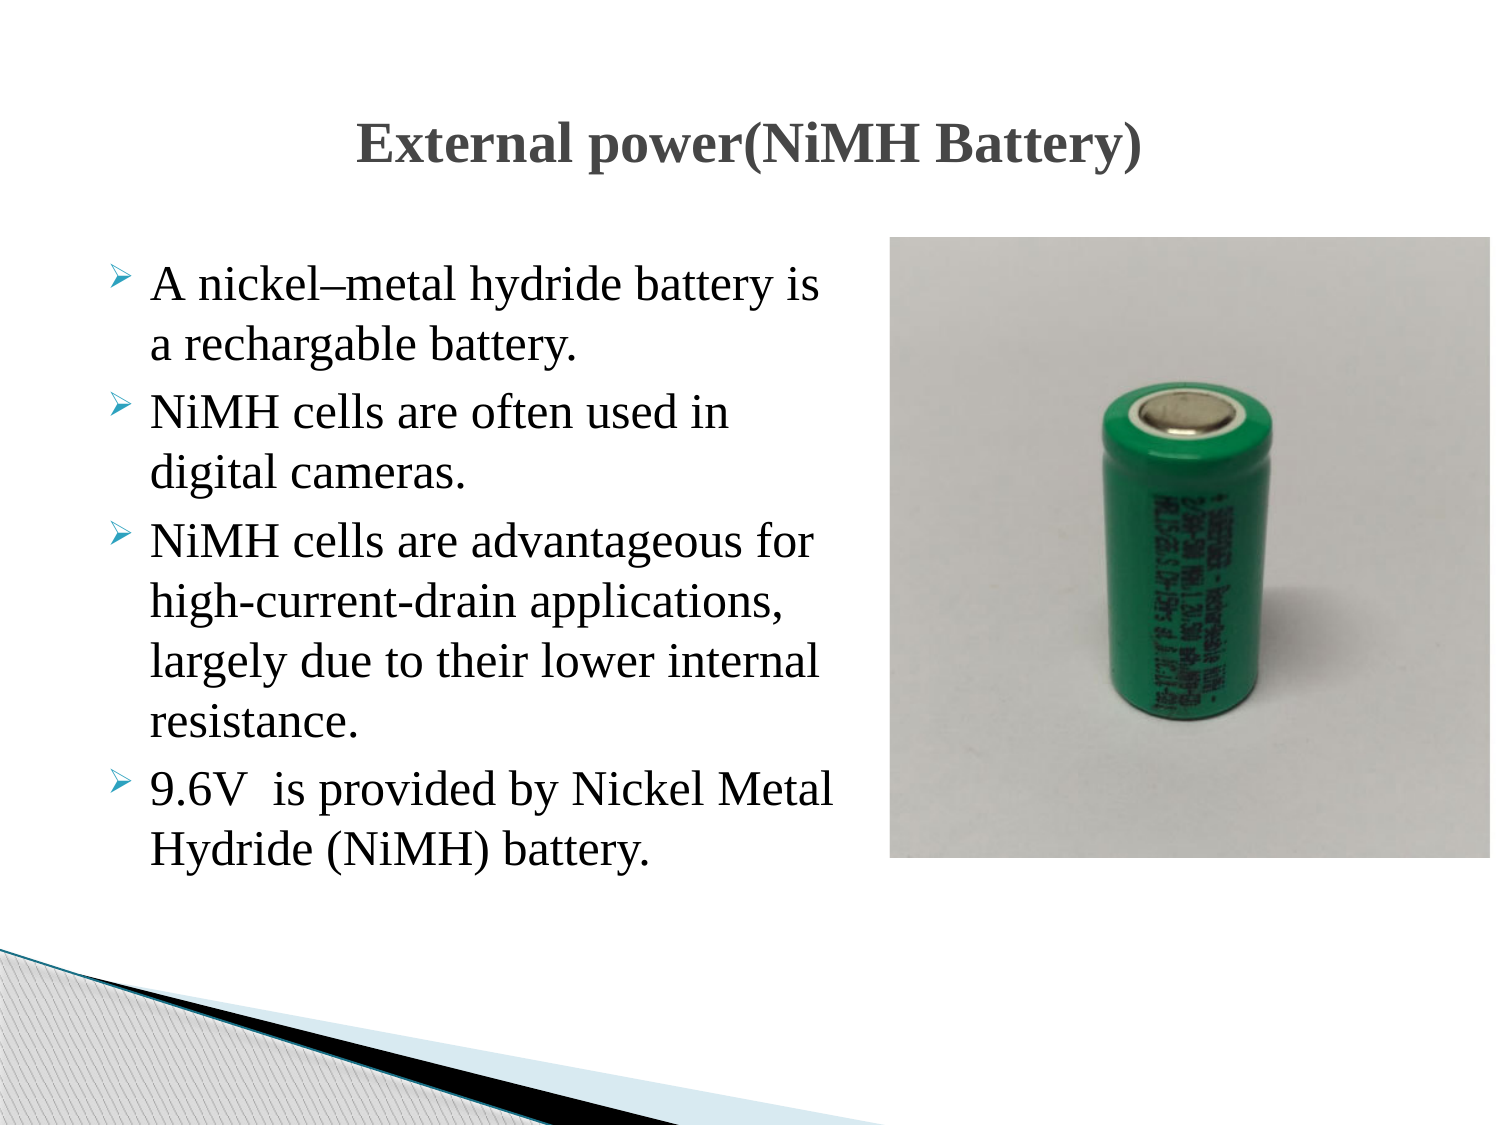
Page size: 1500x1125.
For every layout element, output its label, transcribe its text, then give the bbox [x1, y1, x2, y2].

picture [879, 237, 1500, 858]
list A nickel–metal hydride battery is a rechargable battery. NiMH cells are often used in digital cameras. NiMH cells are advantageous for high-current-drain applications, largely due to their lower internal resistance. 9.6V is provided by Nickel Metal Hydride (NiMH) battery. [75, 243, 868, 986]
title External power(NiMH Battery) [75, 45, 1425, 233]
